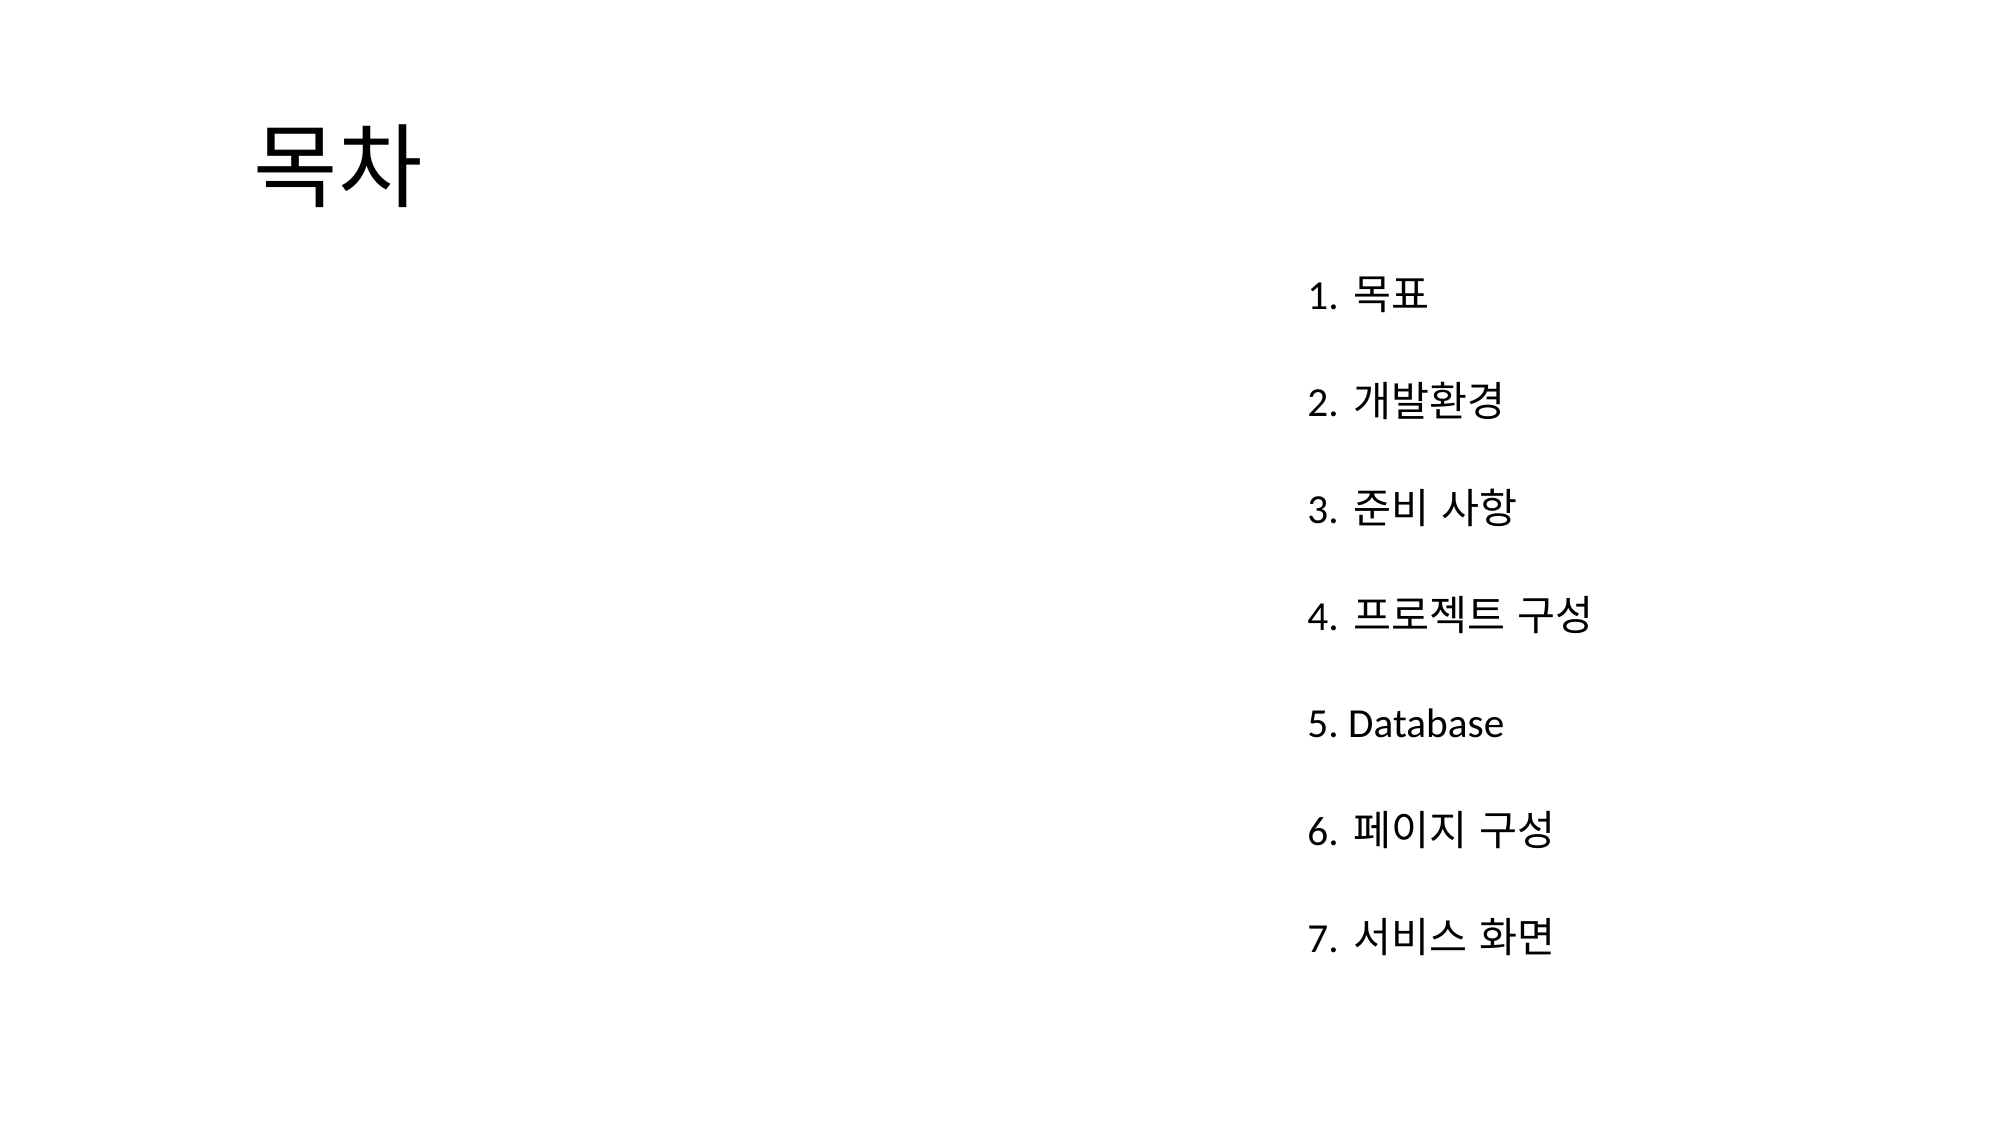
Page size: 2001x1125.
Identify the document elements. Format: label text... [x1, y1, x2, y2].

title 목차 [118, 55, 558, 273]
list 1. 목표 2. 개발환경 3. 준비 사항 4. 프로젝트 구성 5. Database 6. 페이지 구성 7. 서비스 화면 [1292, 211, 1788, 981]
